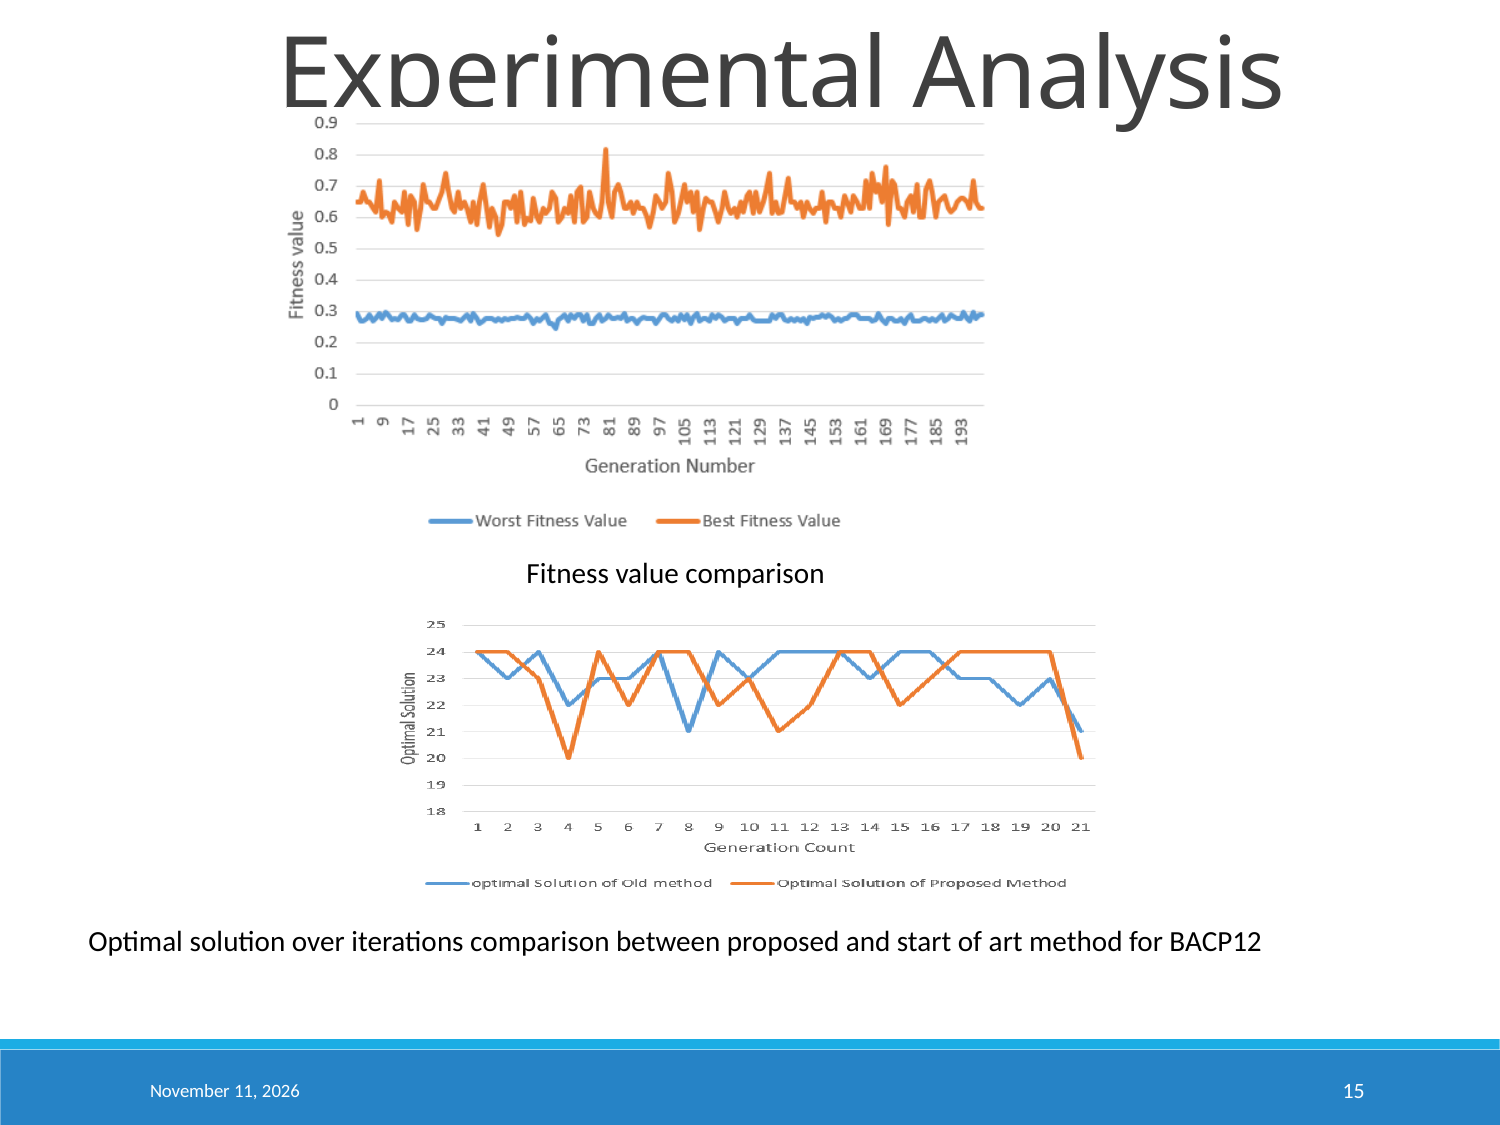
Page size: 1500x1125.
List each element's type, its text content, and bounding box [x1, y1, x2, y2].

text_box Optimal solution over iterations comparison between proposed and start of art method for BACP12 [73, 914, 1278, 965]
title Experimental Analysis [262, 0, 1500, 137]
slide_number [135, 1059, 440, 1120]
slide_number 15 [1218, 1059, 1380, 1120]
picture [393, 613, 1104, 899]
text_box Fitness value comparison [504, 549, 847, 597]
picture [286, 107, 997, 540]
